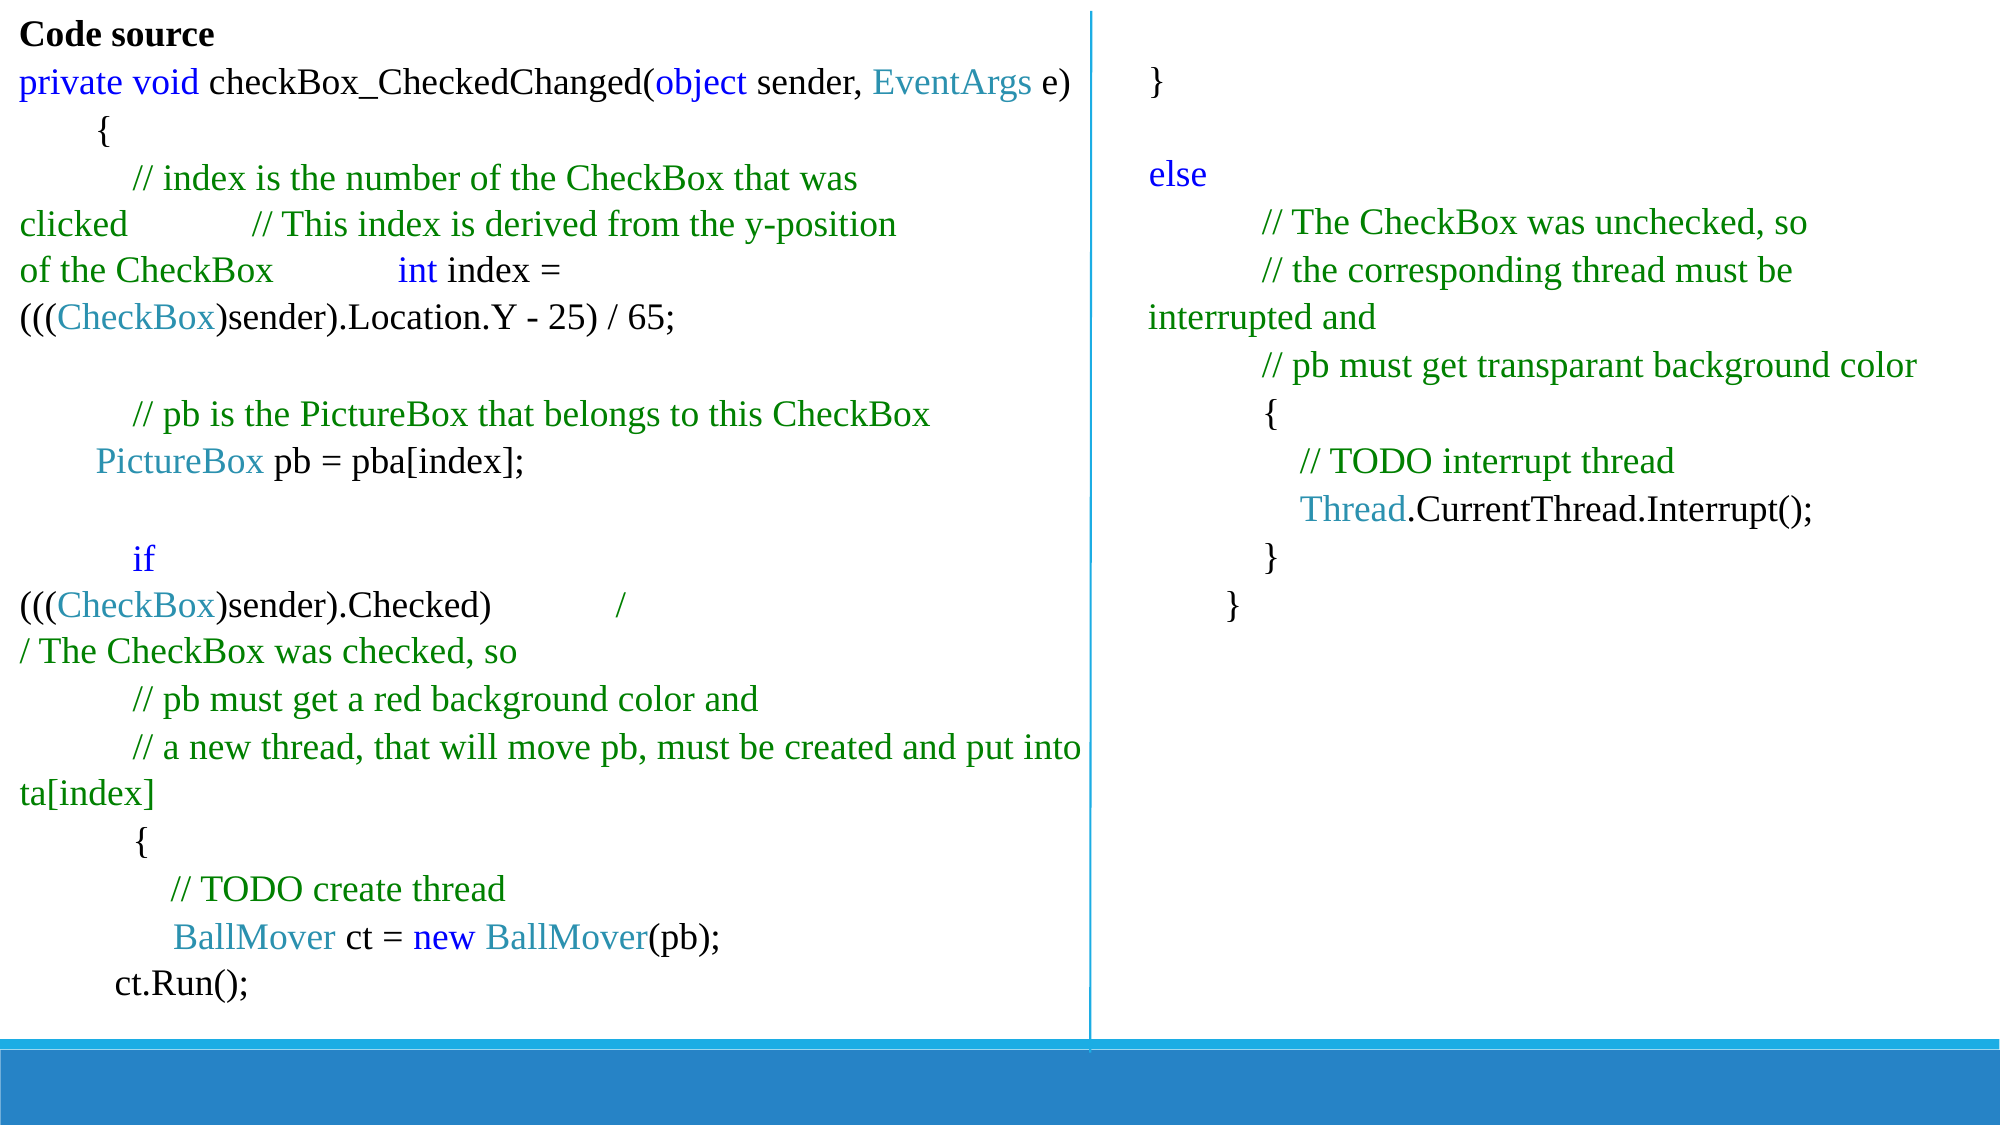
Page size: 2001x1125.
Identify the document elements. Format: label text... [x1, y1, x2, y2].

text_box Code source private void checkBox_CheckedChanged(object sender, EventArgs e) { // index is the number of the CheckBox that was clicked // This index is derived from the y-position of the CheckBox int index = (((CheckBox)sender).Location.Y - 25) / 65; // pb is the PictureBox that belongs to this CheckBox PictureBox pb = pba[index]; if (((CheckBox)sender).Checked) // The CheckBox was checked, so // pb must get a red background color and // a new thread, that will move pb, must be created and put into ta[index] { // TODO create thread BallMover ct = new BallMover(pb); ct.Run(); [0, 0, 1133, 1011]
text_box } else // The CheckBox was unchecked, so // the corresponding thread must be interrupted and // pb must get transparant background color { // TODO interrupt thread Thread.CurrentThread.Interrupt(); } } [1100, 47, 2000, 633]
